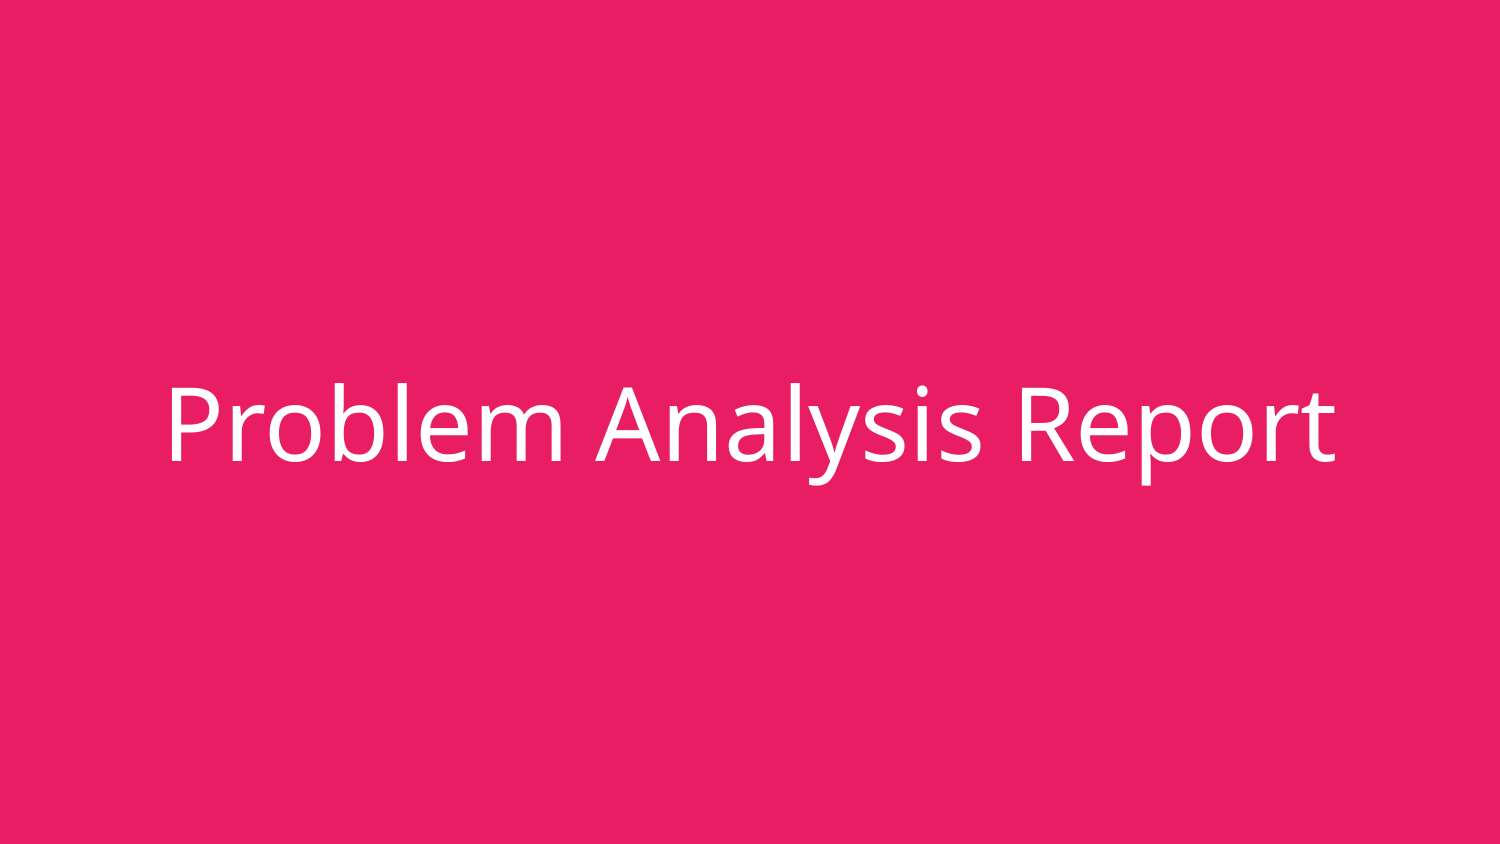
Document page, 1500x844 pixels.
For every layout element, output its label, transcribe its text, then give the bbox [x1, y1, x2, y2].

title Problem Analysis Report [134, 328, 1366, 516]
